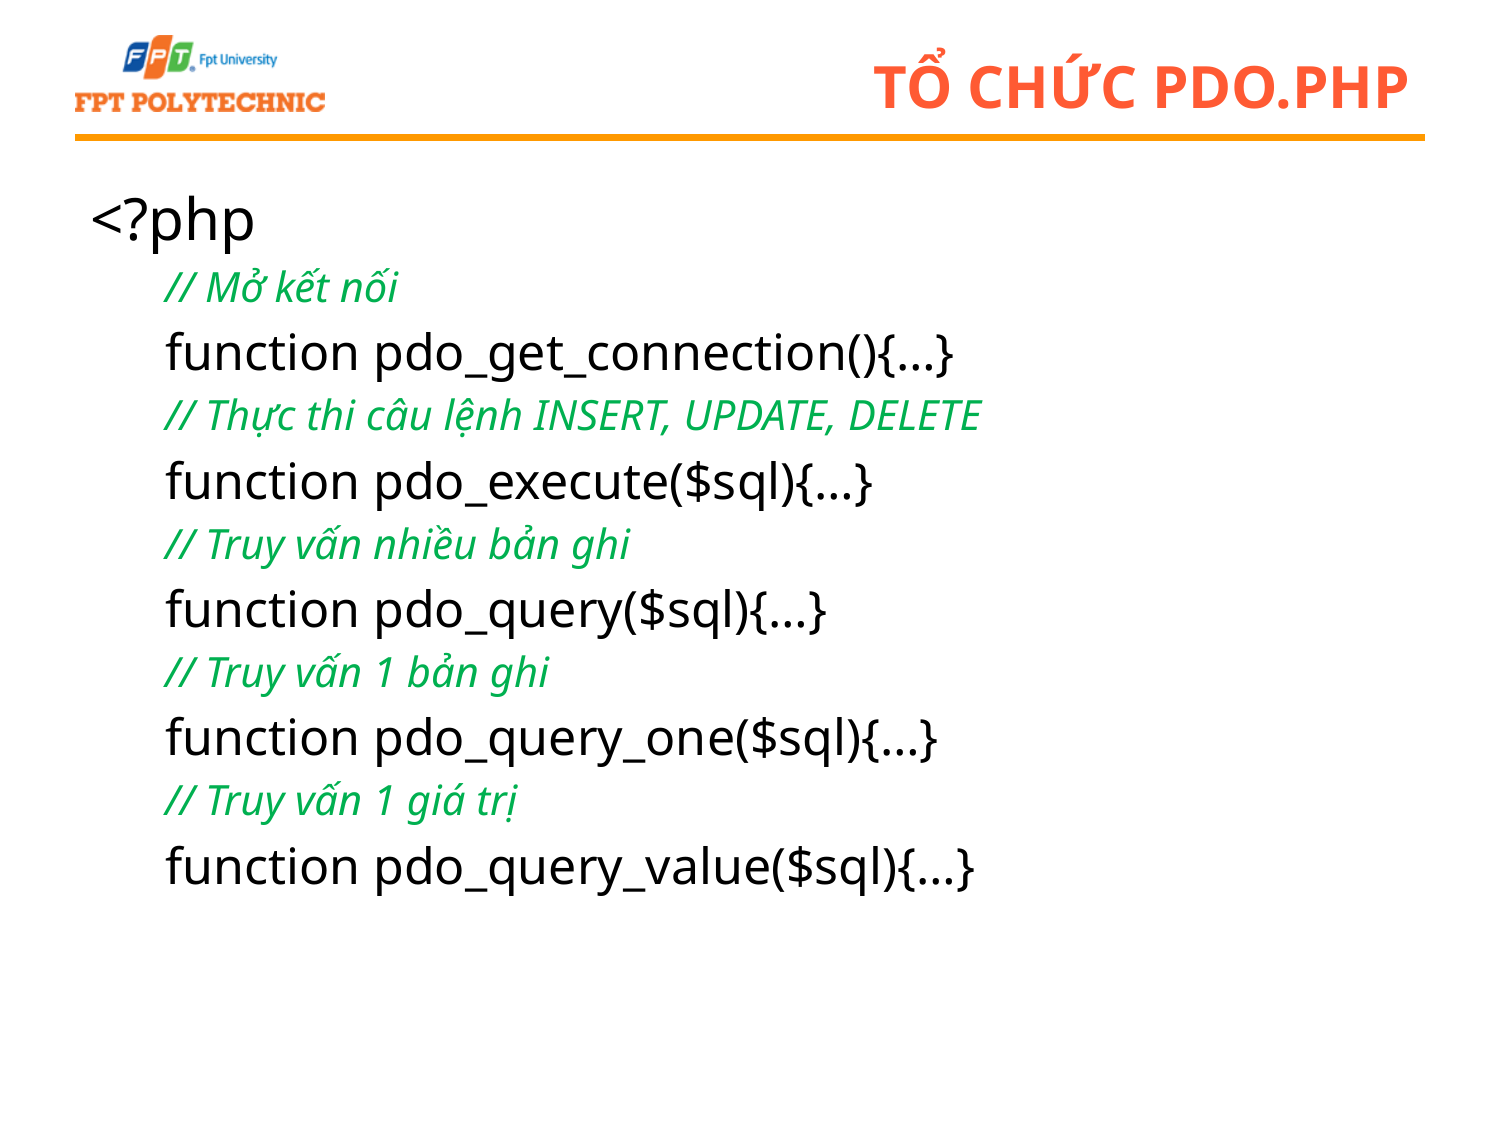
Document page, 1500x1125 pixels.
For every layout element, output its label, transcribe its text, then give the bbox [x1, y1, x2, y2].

picture [75, 35, 325, 112]
list <?php // Mở kết nối function pdo_get_connection(){…} // Thực thi câu lệnh INSERT, UPDATE, DELETE function pdo_execute($sql){…} // Truy vấn nhiều bản ghi function pdo_query($sql){…} // Truy vấn 1 bản ghi function pdo_query_one($sql){…} // Truy vấn 1 giá trị function pdo_query_value($sql){…} [75, 174, 1425, 1038]
title Tổ chức pdo.php [337, 45, 1425, 125]
